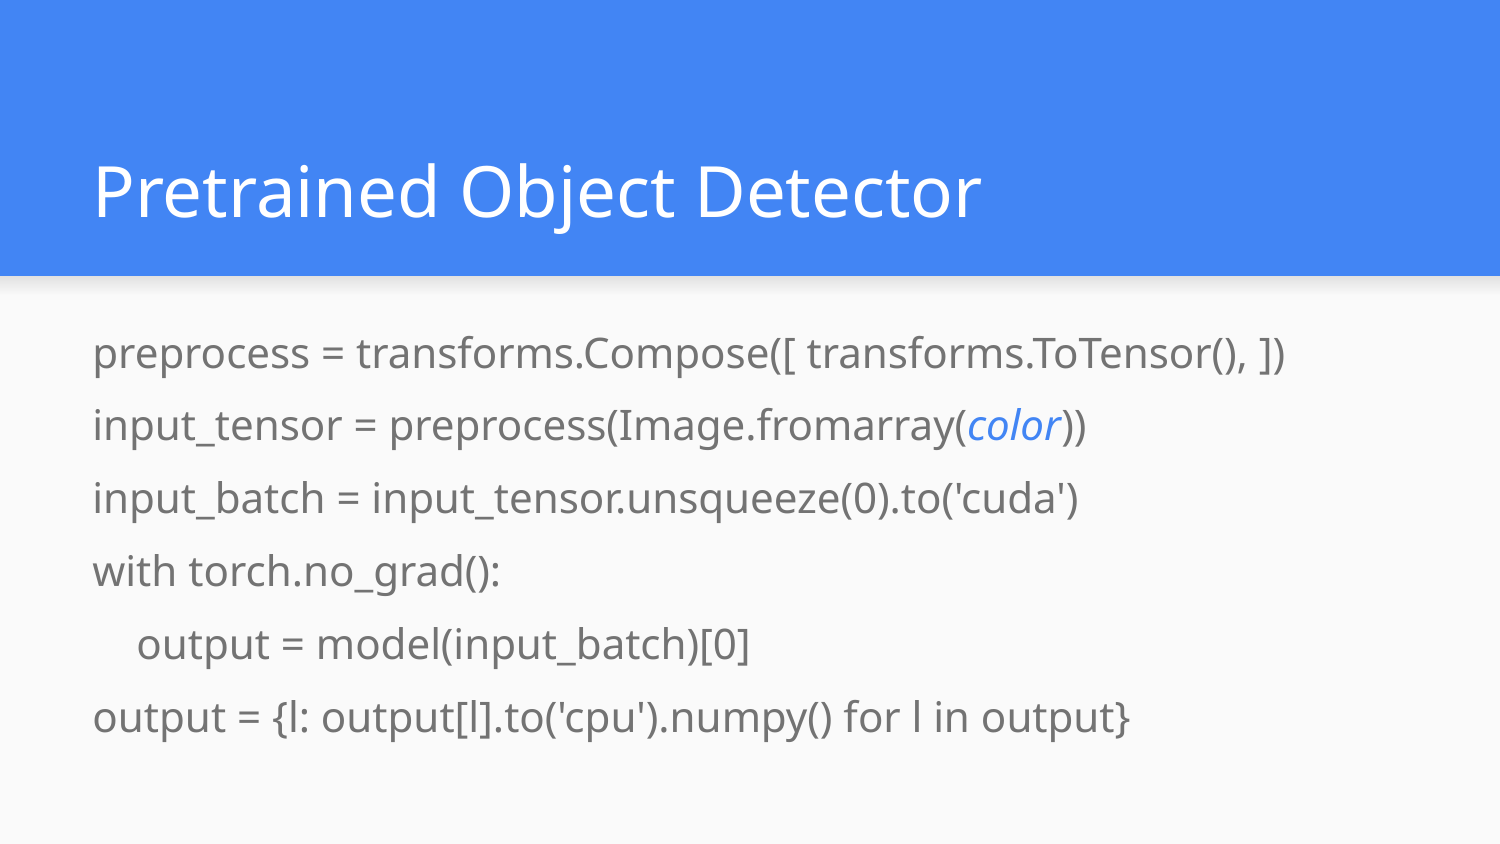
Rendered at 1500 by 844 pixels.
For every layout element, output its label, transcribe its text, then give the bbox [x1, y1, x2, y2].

list preprocess = transforms.Compose([ transforms.ToTensor(), ]) input_tensor = preprocess(Image.fromarray(color)) input_batch = input_tensor.unsqueeze(0).to('cuda') with torch.no_grad(): output = model(input_batch)[0] output = {l: output[l].to('cpu').numpy() for l in output} [77, 314, 1427, 801]
title Pretrained Object Detector [77, 121, 1427, 248]
